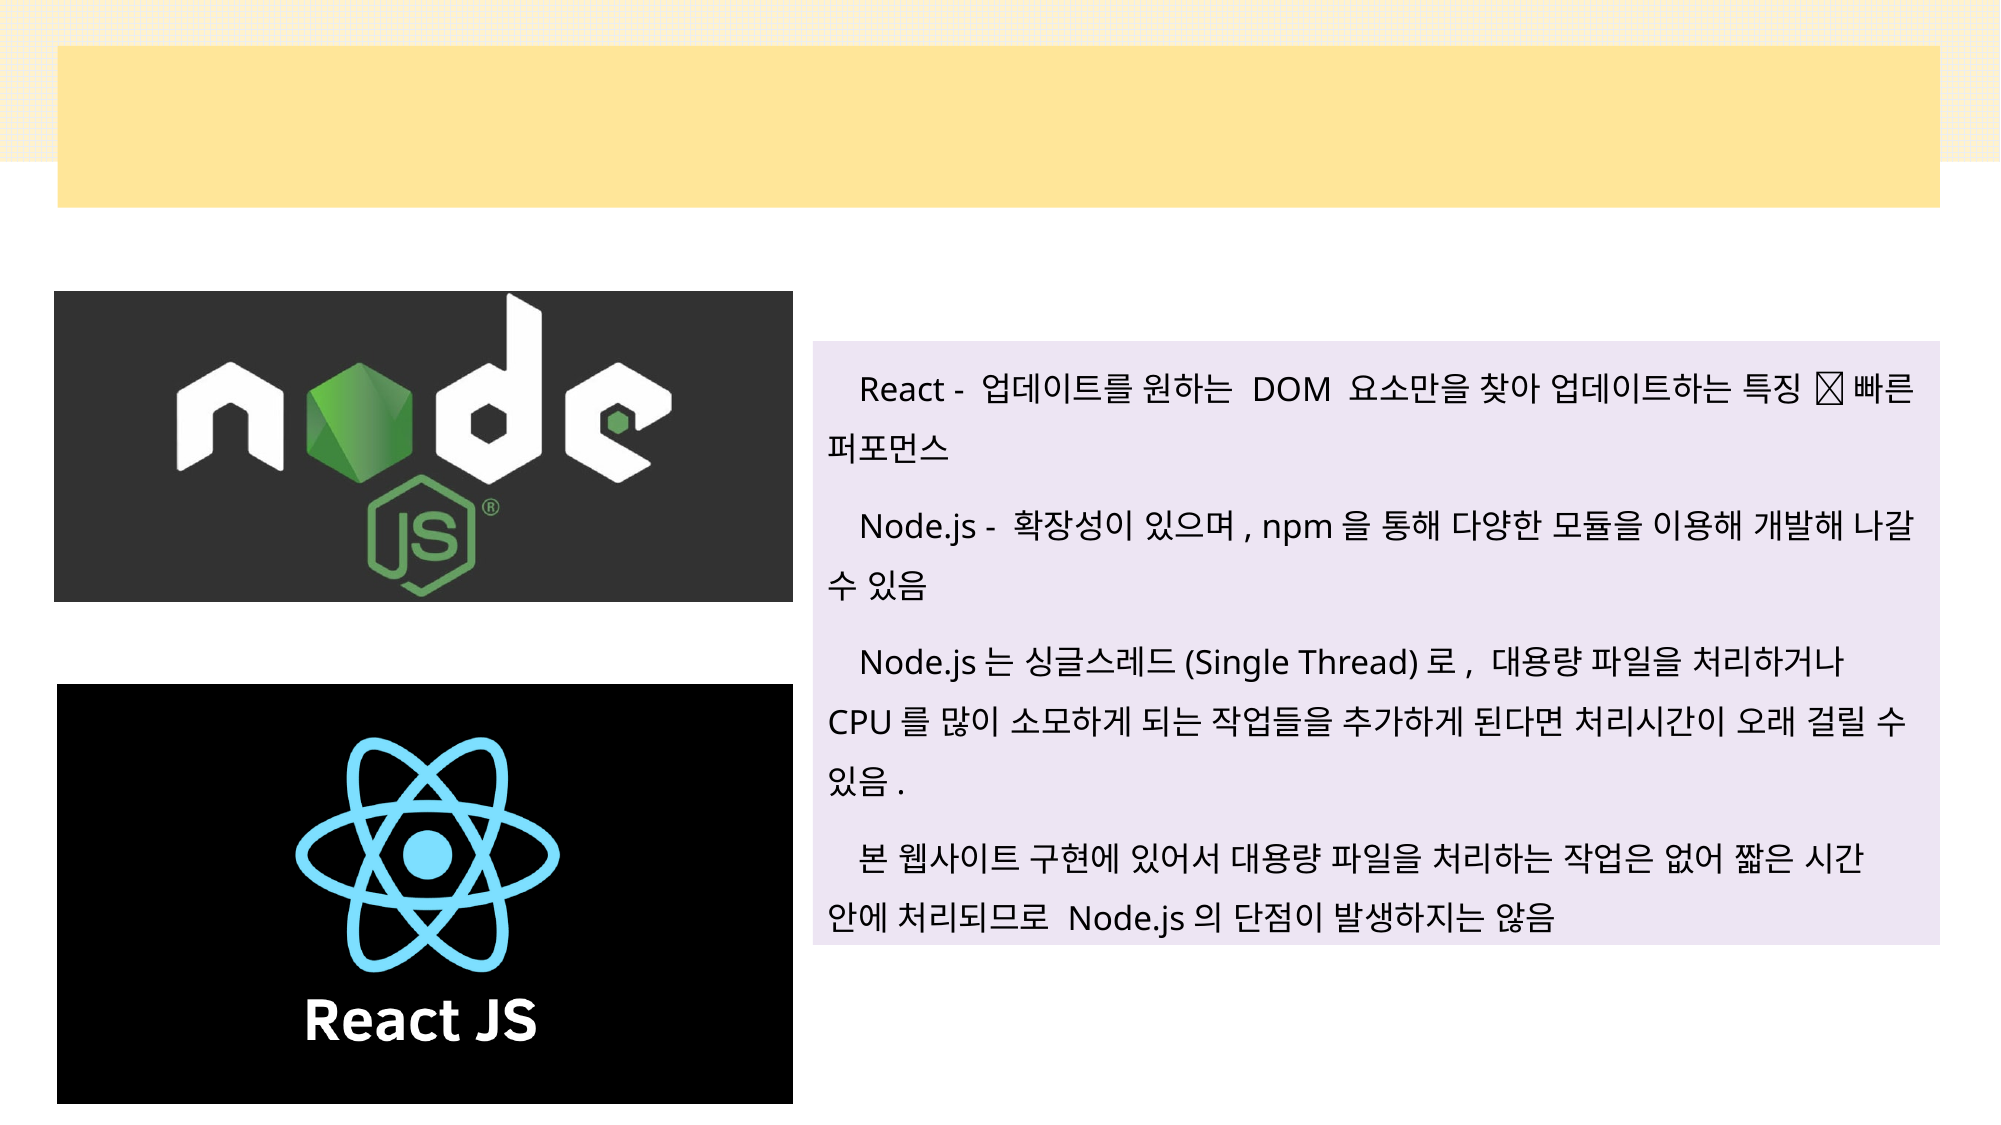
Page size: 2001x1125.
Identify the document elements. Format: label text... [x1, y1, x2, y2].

picture [57, 684, 793, 1104]
text_box [0, 0, 2000, 163]
text_box React - 업데이트를 원하는 DOM 요소만을 찾아 업데이트하는 특징  빠른 퍼포먼스 Node.js - 확장성이 있으며, npm을 통해 다양한 모듈을 이용해 개발해 나갈 수 있음 Node.js는 싱글스레드(Single Thread)로, 대용량 파일을 처리하거나 CPU를 많이 소모하게 되는 작업들을 추가하게 된다면 처리시간이 오래 걸릴 수 있음. 본 웹사이트 구현에 있어서 대용량 파일을 처리하는 작업은 없어 짧은 시간 안에 처리되므로 Node.js의 단점이 발생하지는 않음 [812, 341, 1940, 945]
text_box [56, 45, 1941, 209]
text_box [0, 163, 2000, 1125]
picture [54, 290, 793, 602]
